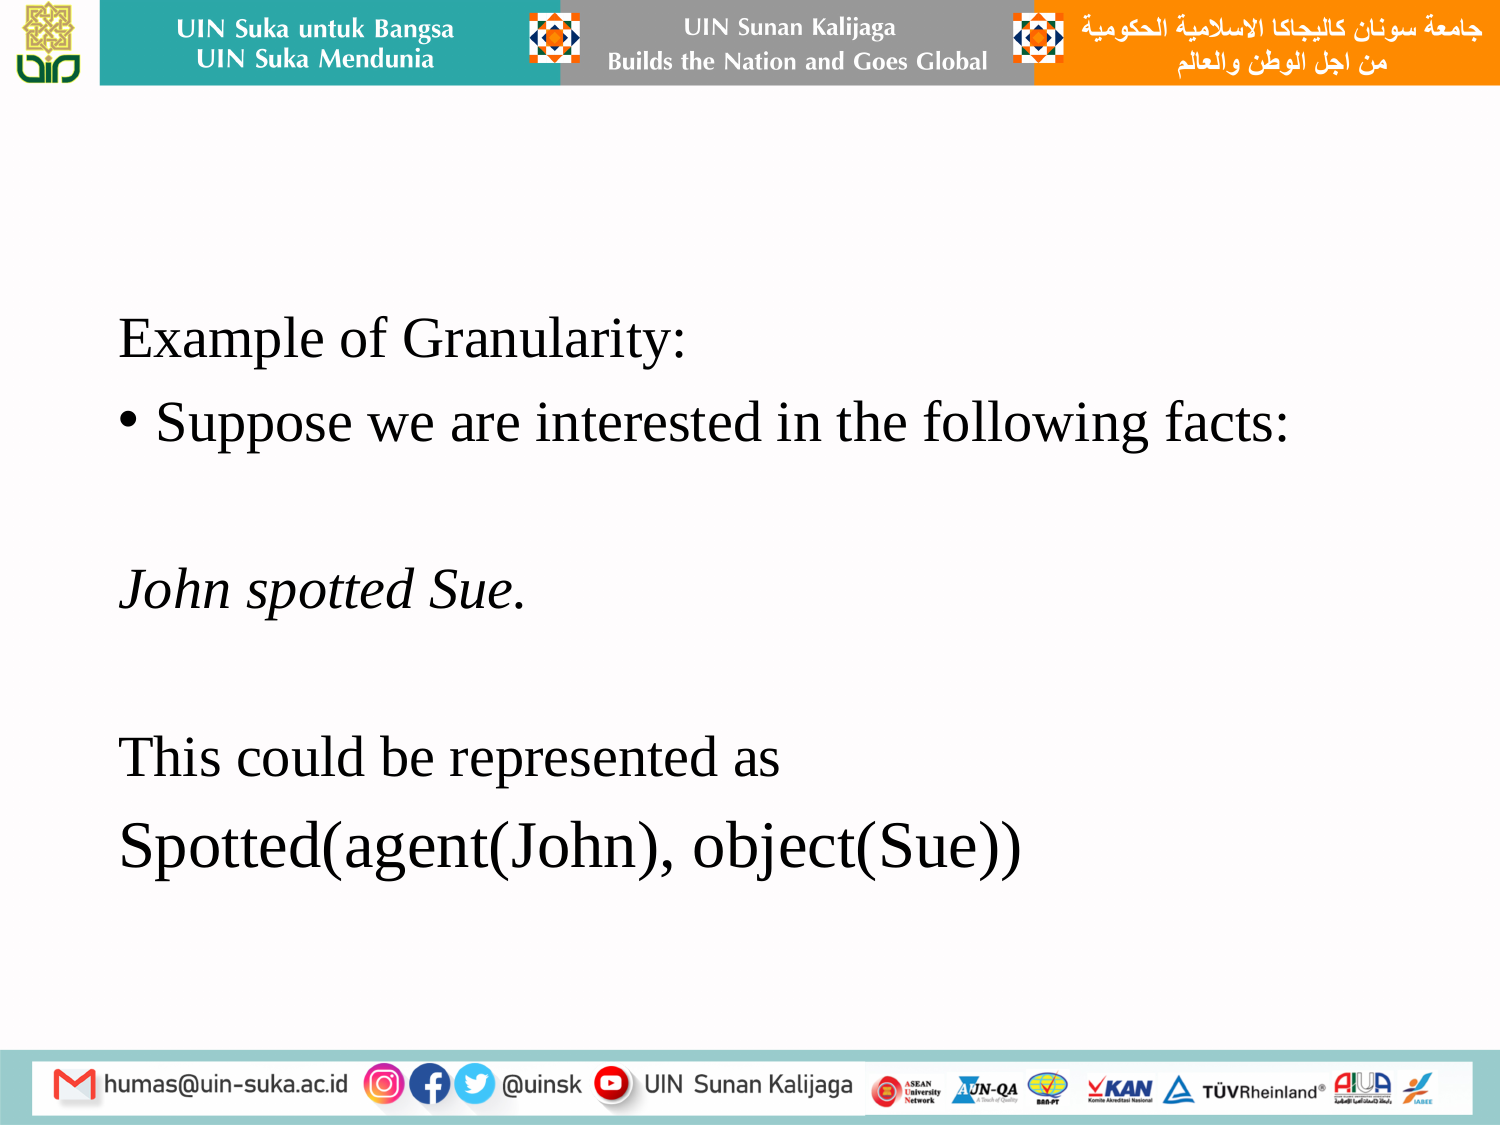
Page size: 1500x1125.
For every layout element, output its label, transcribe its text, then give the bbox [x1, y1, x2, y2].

picture [0, 0, 1500, 1125]
list Example of Granularity: Suppose we are interested in the following facts: John spotted Sue. This could be represented as Spotted(agent(John), object(Sue)) [103, 299, 1397, 1014]
